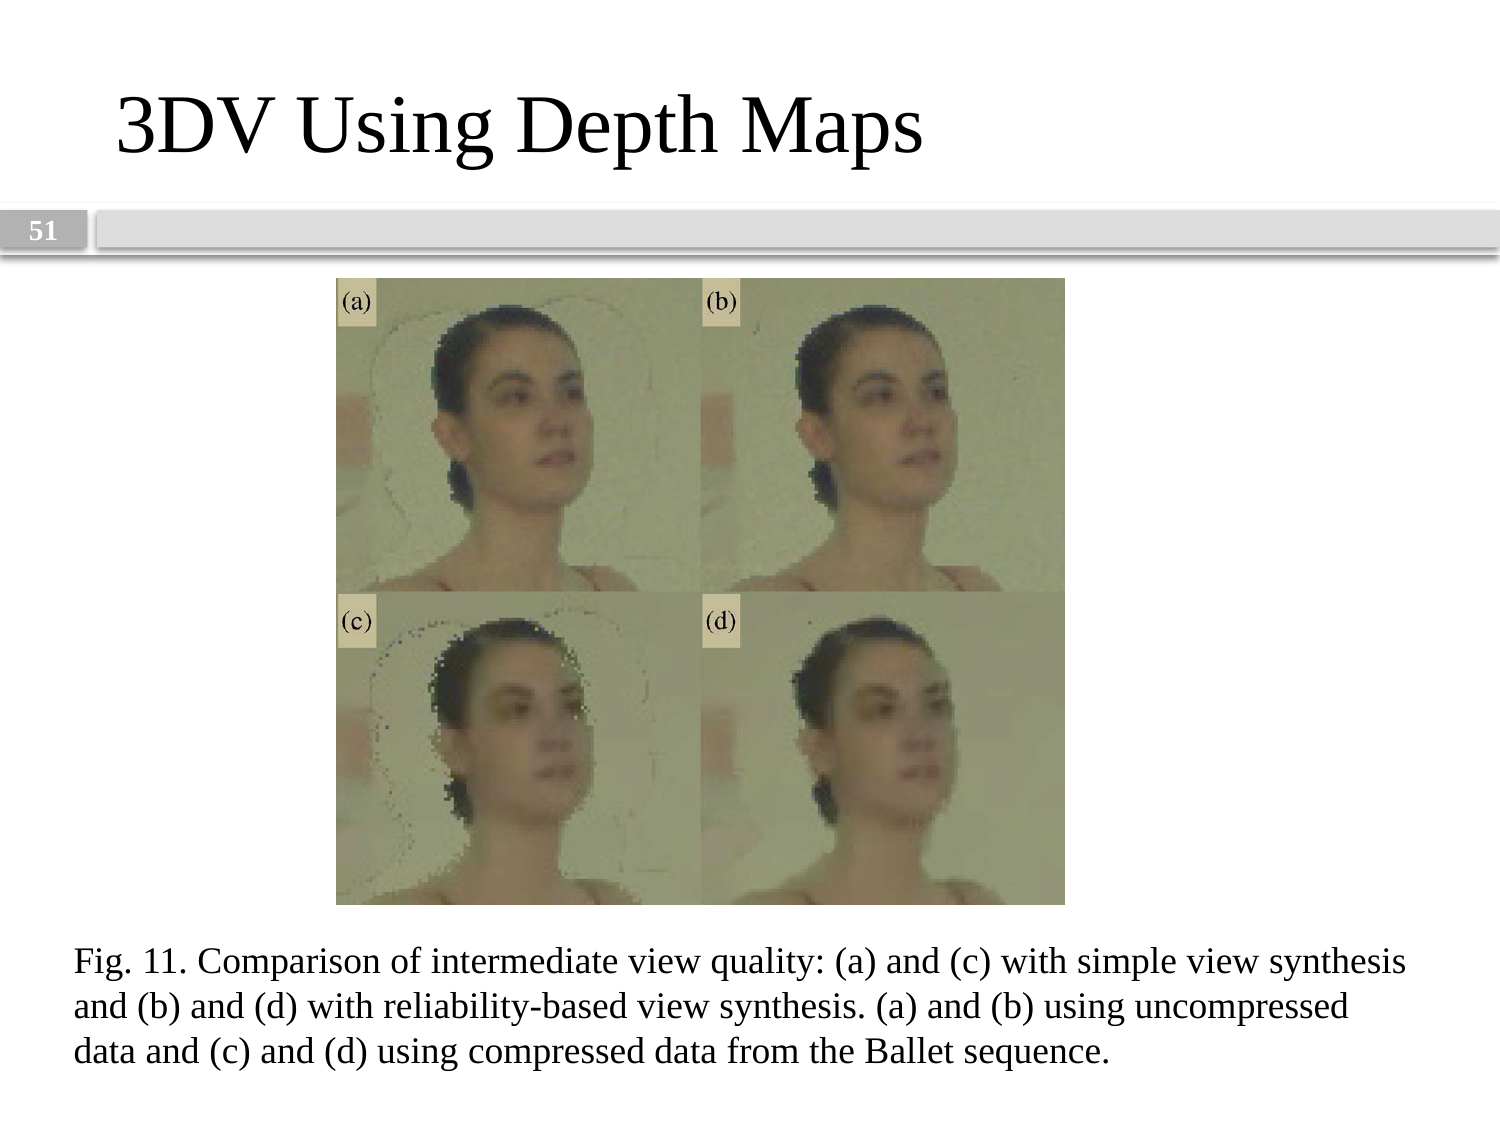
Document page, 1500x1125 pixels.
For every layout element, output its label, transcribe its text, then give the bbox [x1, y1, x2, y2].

slide_number 51 [0, 208, 88, 249]
title 3DV Using Depth Maps [100, 37, 1438, 200]
text_box Fig. 11. Comparison of intermediate view quality: (a) and (c) with simple view synthesis and (b) and (d) with reliability-based view synthesis. (a) and (b) using uncompressed data and (c) and (d) using compressed data from the Ballet sequence. [58, 928, 1424, 1079]
picture [336, 278, 1065, 906]
